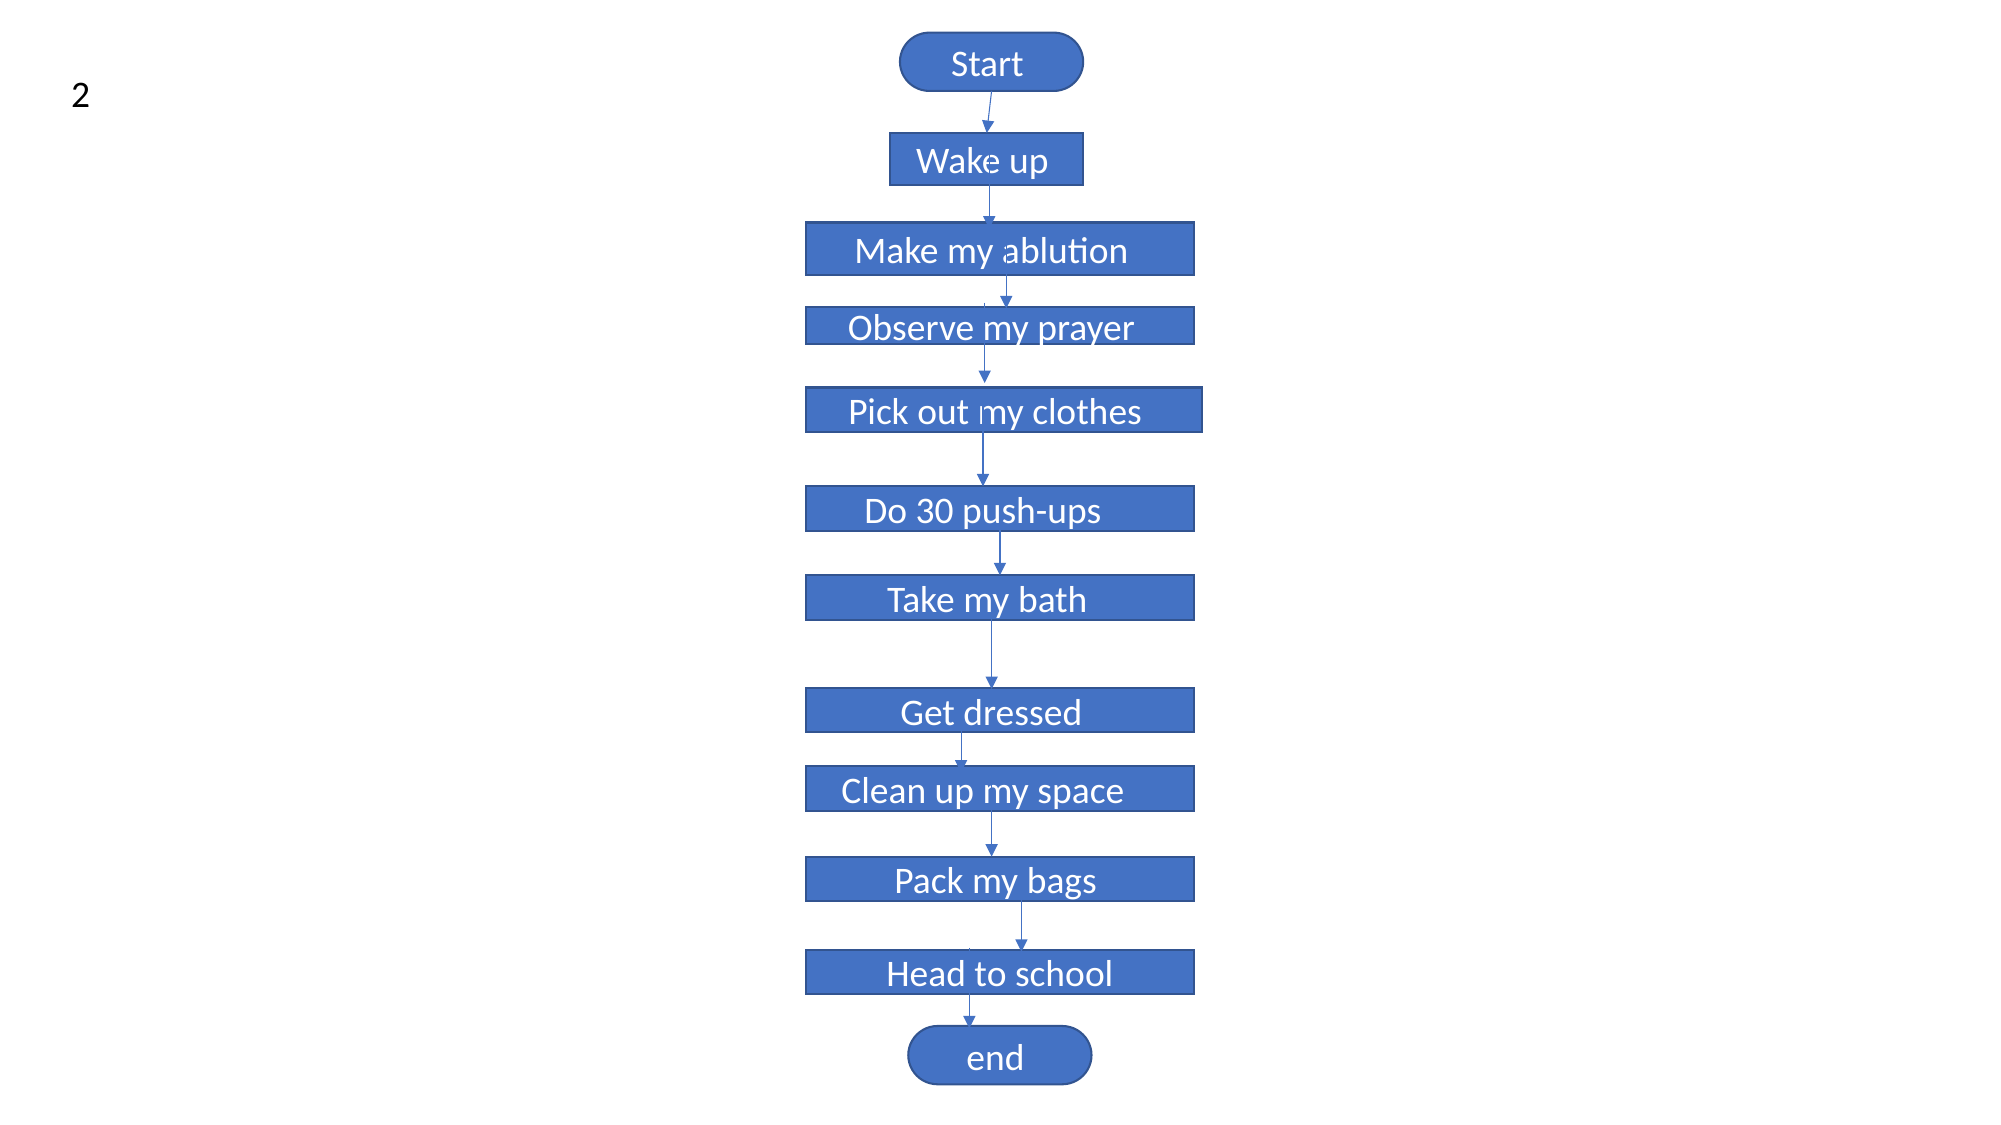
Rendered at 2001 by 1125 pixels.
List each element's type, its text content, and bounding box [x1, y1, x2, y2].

text_box Clean up my space [805, 765, 1195, 812]
text_box Observe my prayer [805, 306, 984, 345]
text_box Head to school [970, 949, 1195, 995]
text_box Pack my bags [805, 856, 1195, 902]
text_box Start [898, 31, 1085, 92]
text_box 2 [56, 62, 273, 123]
text_box Do 30 push-ups [805, 485, 1195, 532]
text_box Observe my prayer [985, 306, 1195, 345]
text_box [986, 90, 992, 133]
text_box Take my bath [805, 574, 1195, 621]
text_box Pick out my clothes [805, 386, 1203, 433]
text_box Head to school [805, 949, 969, 995]
text_box Make my ablution [805, 221, 1195, 276]
text_box Get dressed [805, 687, 1195, 733]
text_box end [907, 1024, 1093, 1086]
text_box Wake up [889, 132, 1084, 186]
